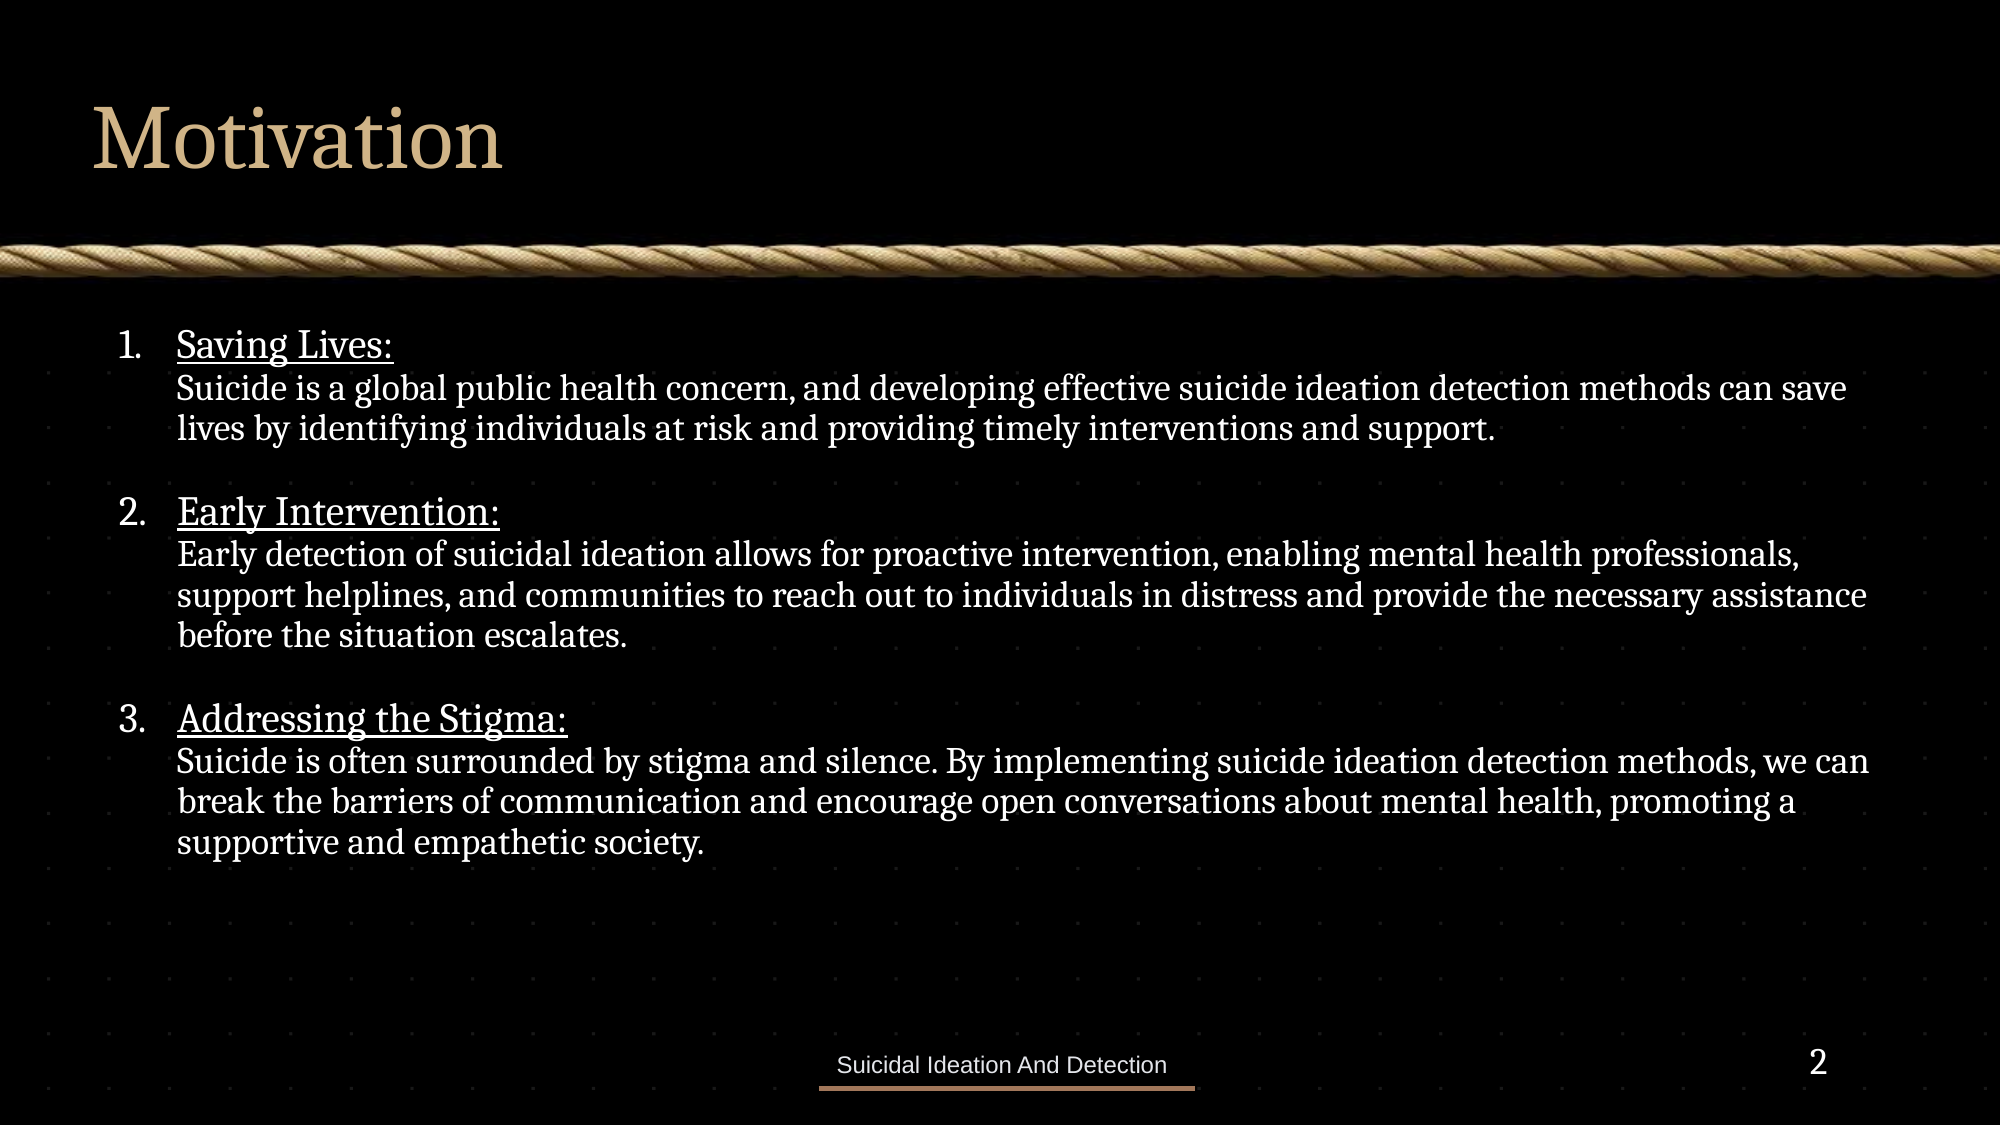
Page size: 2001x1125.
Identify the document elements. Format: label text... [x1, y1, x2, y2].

title Motivation [76, 82, 1695, 233]
subtitle 2 [1794, 1034, 2000, 1125]
picture [0, 0, 2000, 1090]
title Saving Lives: Suicide is a global public health concern, and developing effective suicide ideation detection methods can save lives by identifying individuals at risk and providing timely interventions and support. Early Intervention: Early detection of suicidal ideation allows for proactive intervention, enabling mental health professionals, support helplines, and communities to reach out to individuals in distress and provide the necessary assistance before the situation escalates. Addressing the Stigma: Suicide is often surrounded by stigma and silence. By implementing suicide ideation detection methods, we can break the barriers of communication and encourage open conversations about mental health, promoting a supportive and empathetic society. [102, 307, 1898, 960]
